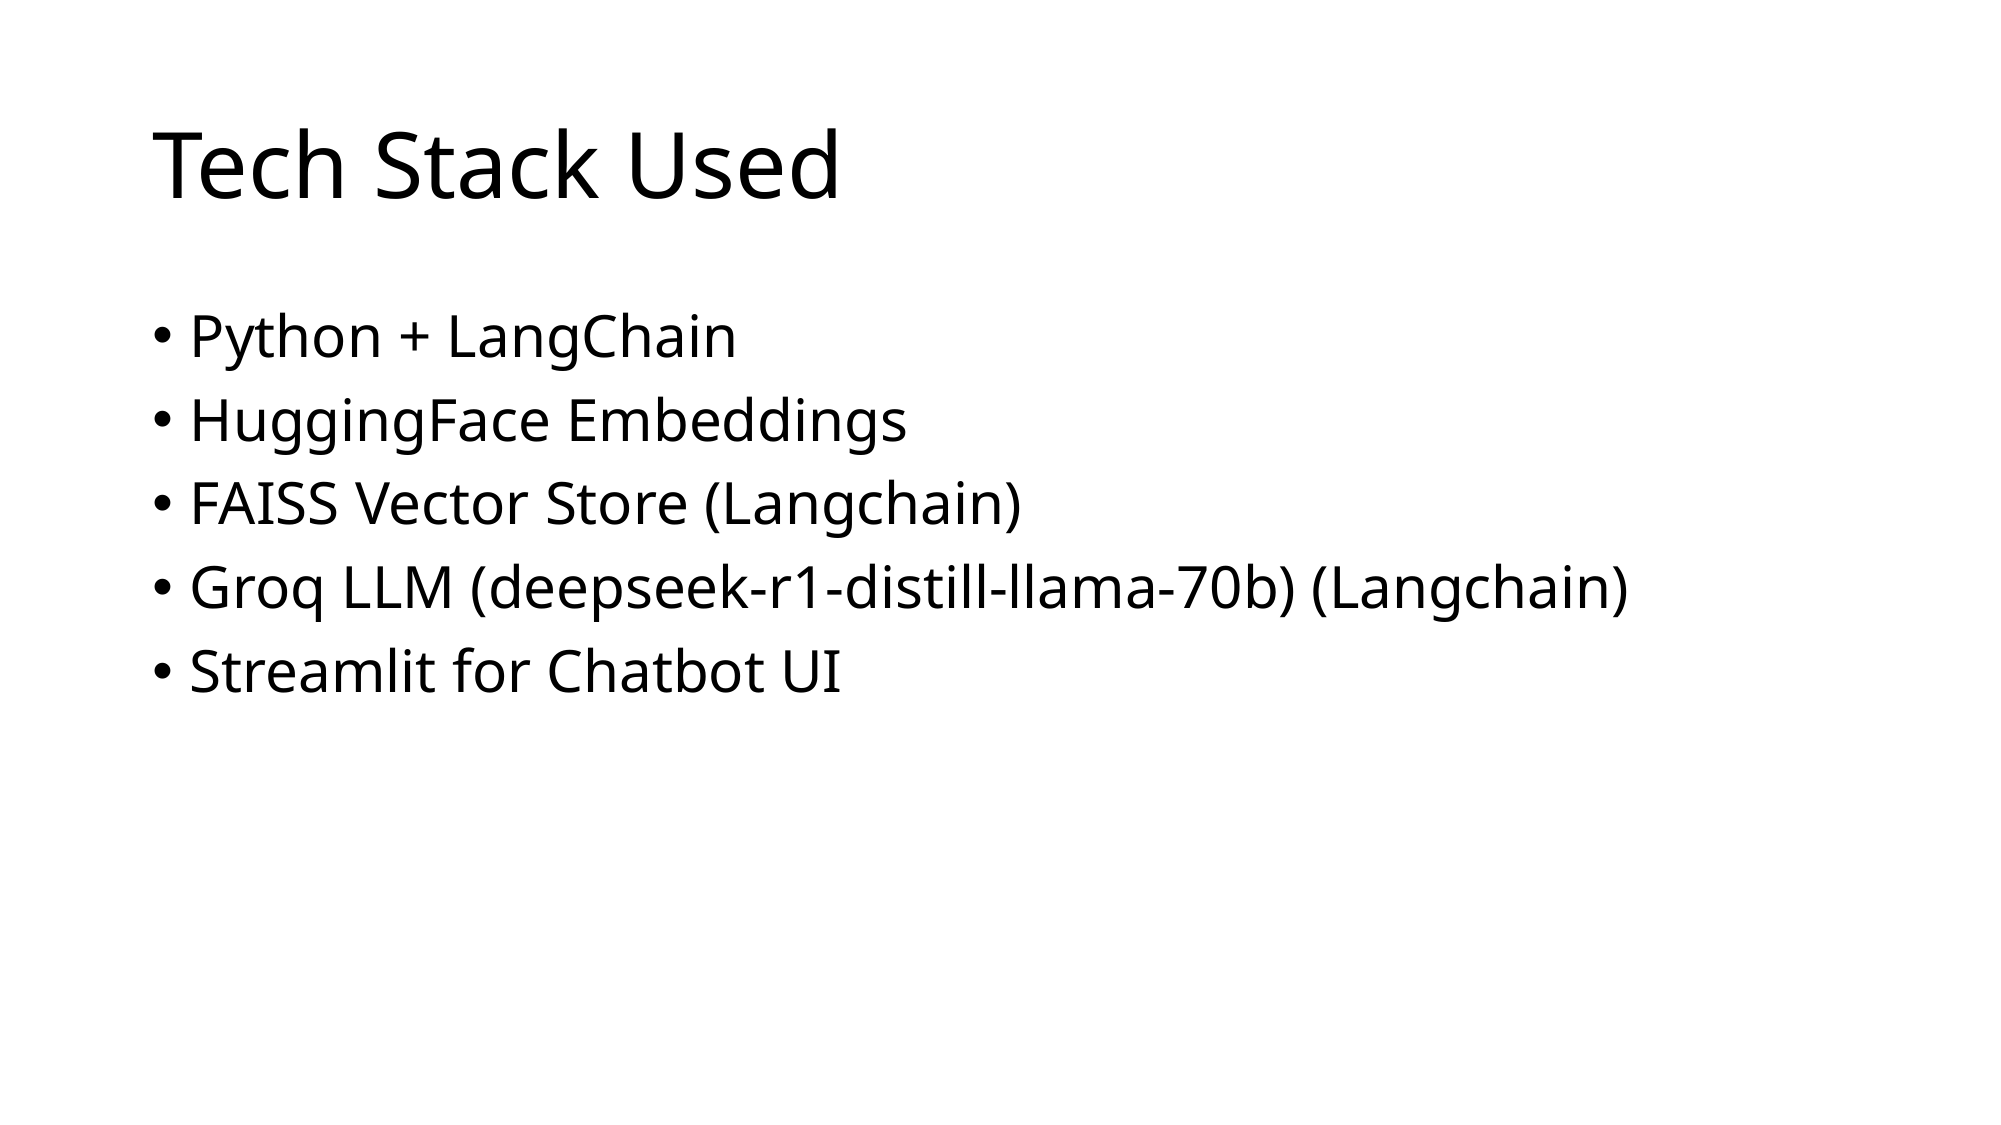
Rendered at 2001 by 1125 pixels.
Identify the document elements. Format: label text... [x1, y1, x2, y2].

list Python + LangChain HuggingFace Embeddings FAISS Vector Store (Langchain) Groq LLM (deepseek-r1-distill-llama-70b) (Langchain) Streamlit for Chatbot UI [137, 299, 1863, 1014]
title Tech Stack Used [137, 59, 1863, 278]
